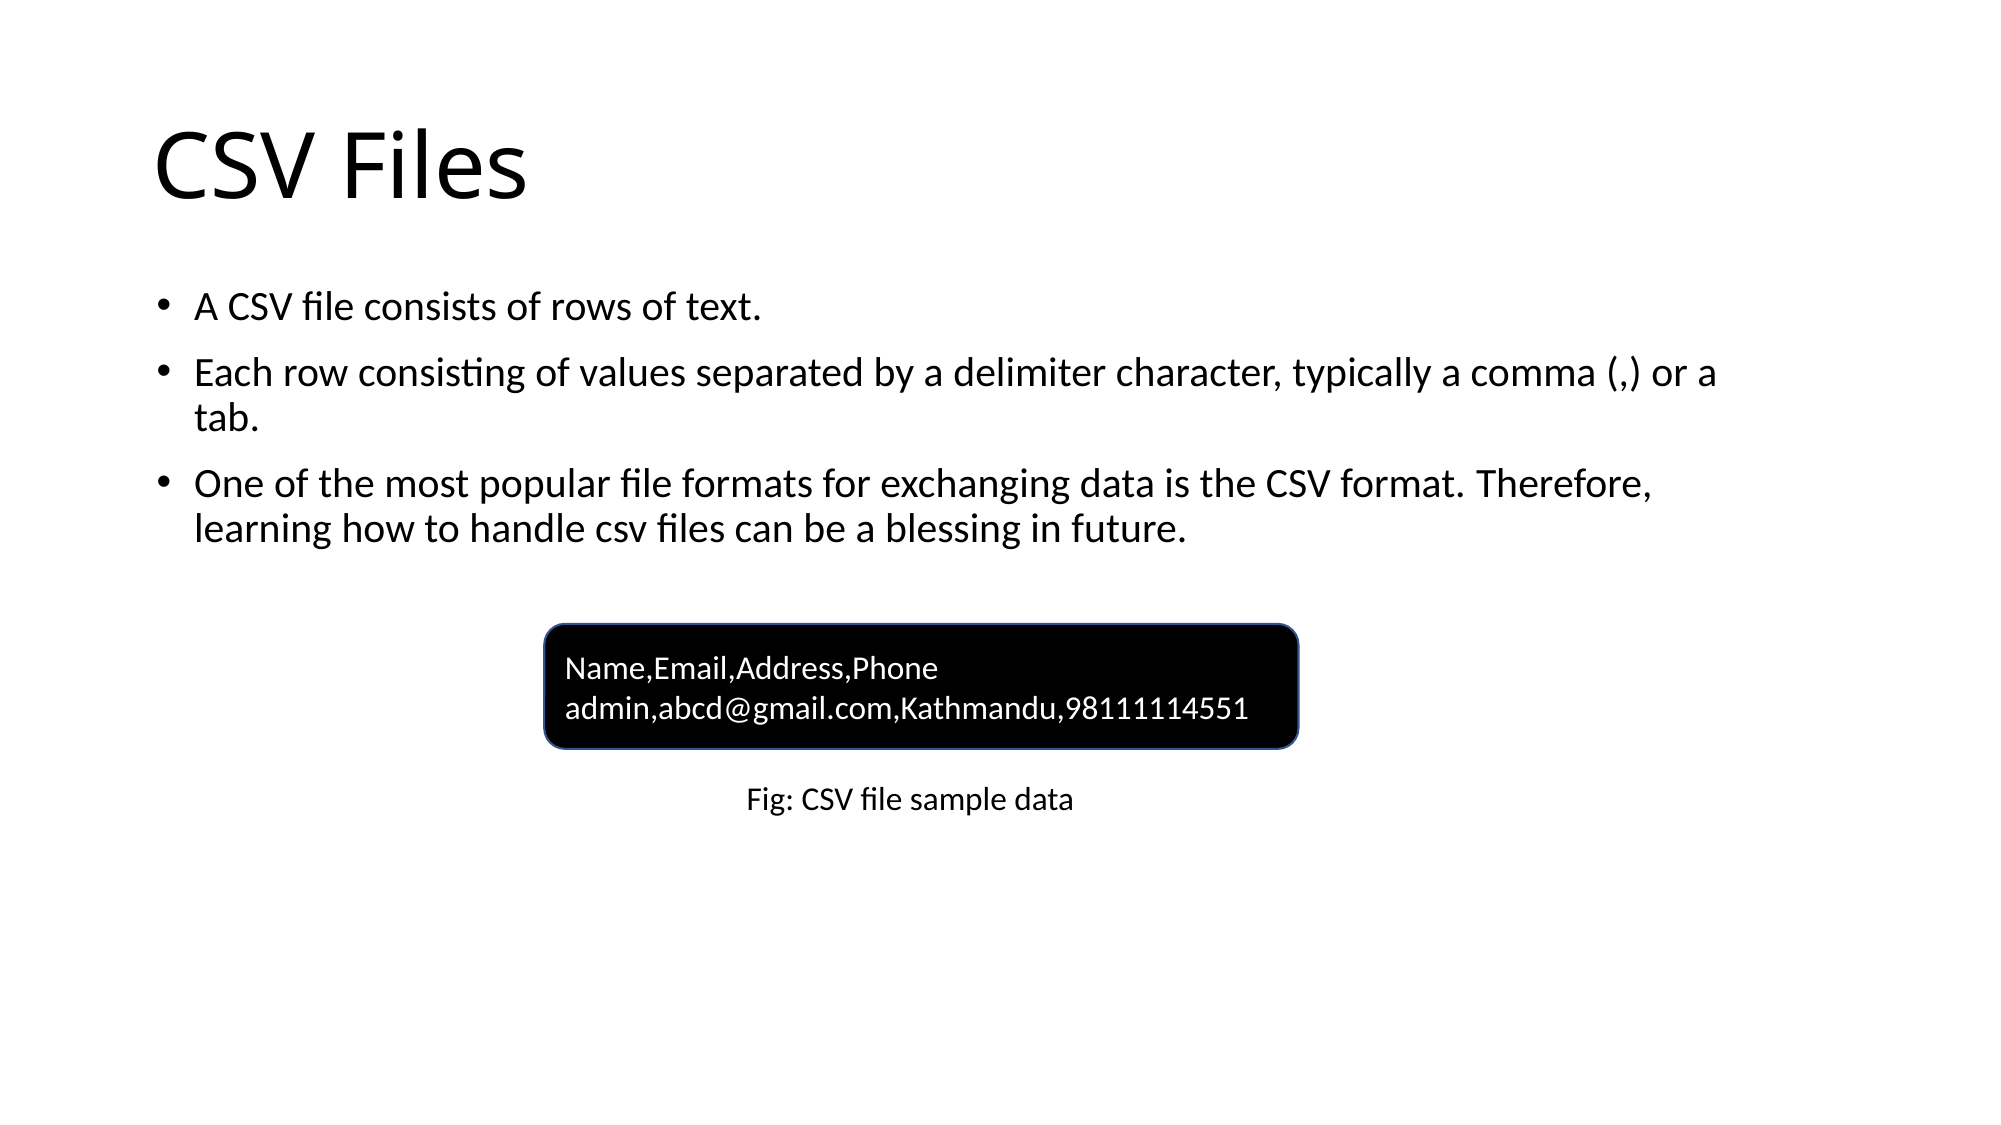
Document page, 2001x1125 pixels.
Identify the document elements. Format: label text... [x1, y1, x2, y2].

title CSV Files [137, 59, 1863, 278]
text_box Name,Email,Address,Phone admin,abcd@gmail.com,Kathmandu,98111114551 [543, 622, 1300, 750]
list A CSV file consists of rows of text. Each row consisting of values separated by a delimiter character, typically a comma (,) or a tab. One of the most popular file formats for exchanging data is the CSV format. Therefore, learning how to handle csv files can be a blessing in future. [141, 276, 1789, 950]
text_box Fig: CSV file sample data [731, 769, 1182, 825]
